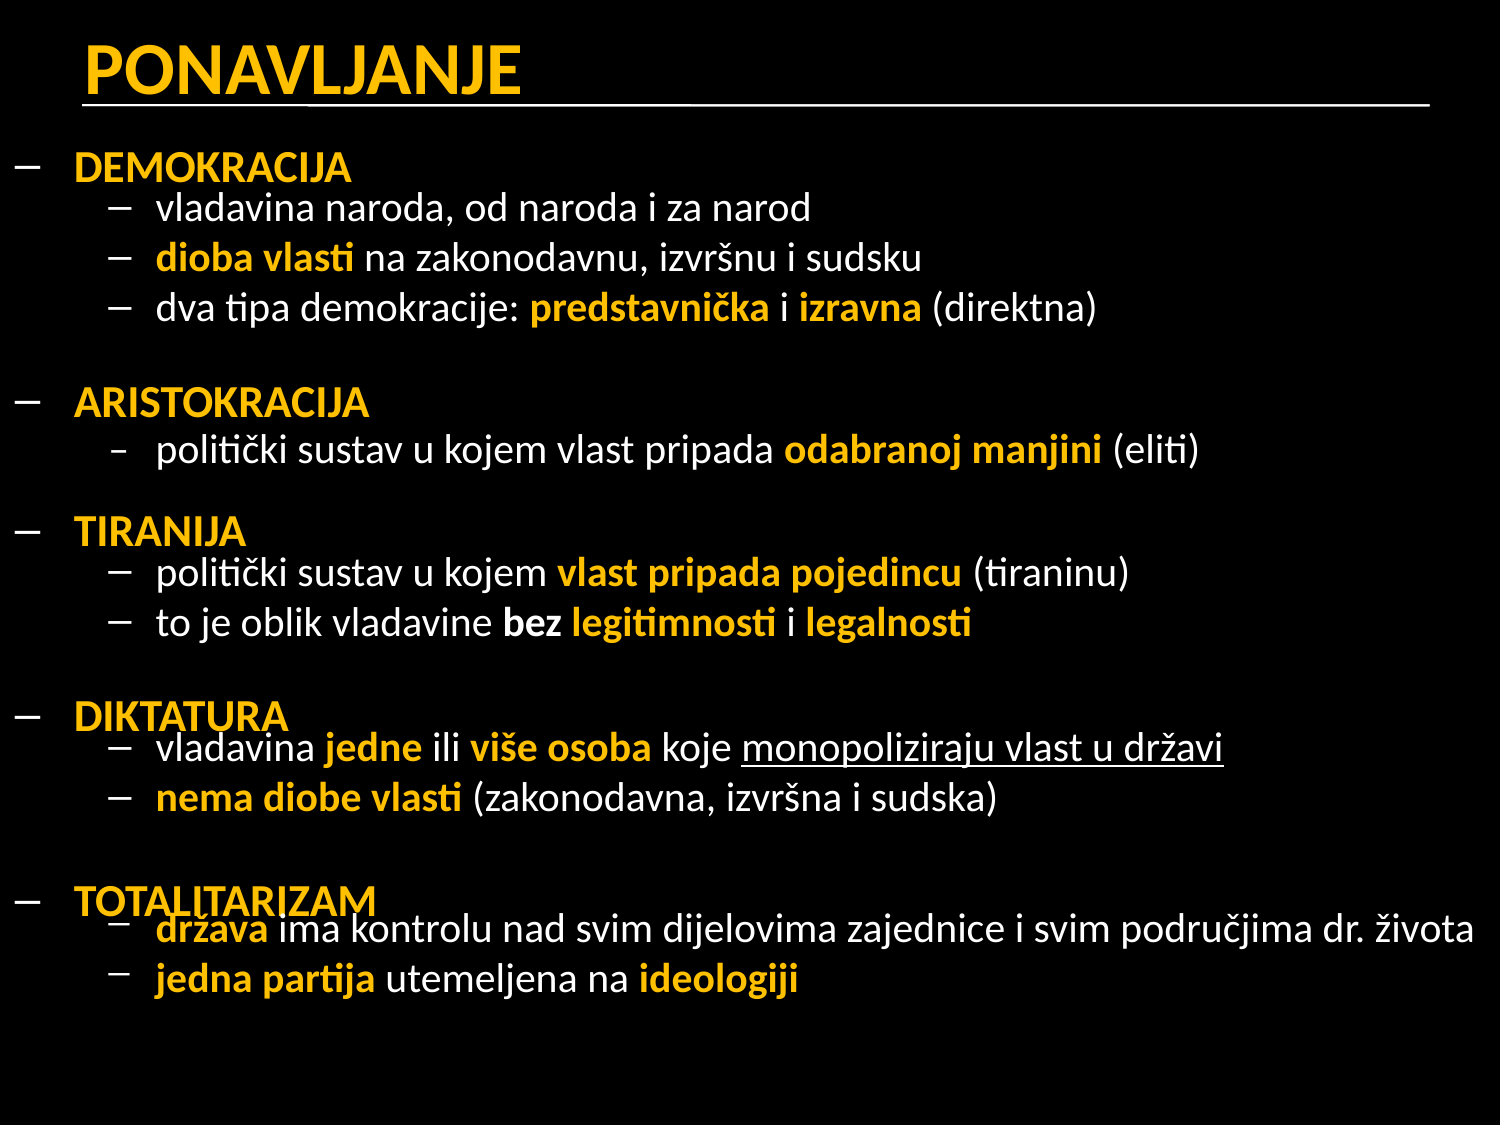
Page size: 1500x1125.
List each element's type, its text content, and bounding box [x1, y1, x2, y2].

text_box vladavina jedne ili više osoba koje monopoliziraju vlast u državi nema diobe vlasti (zakonodavna, izvršna i sudska) [93, 712, 1477, 828]
text_box DEMOKRACIJA ARISTOKRACIJA TIRANIJA DIKTATURA TOTALITARIZAM [0, 128, 1500, 1102]
text_box politički sustav u kojem vlast pripada pojedincu (tiraninu) to je oblik vladavine bez legitimnosti i legalnosti [93, 536, 1477, 652]
text_box – politički sustav u kojem vlast pripada odabranoj manjini (eliti) [93, 414, 1442, 480]
text_box država ima kontrolu nad svim dijelovima zajednice i svim područjima dr. života jedna partija utemeljena na ideologiji [93, 893, 1500, 1008]
title PONAVLJANJE [70, 11, 1500, 106]
text_box vladavina naroda, od naroda i za narod dioba vlasti na zakonodavnu, izvršnu i sudsku dva tipa demokracije: predstavnička i izravna (direktna) [93, 172, 1172, 338]
